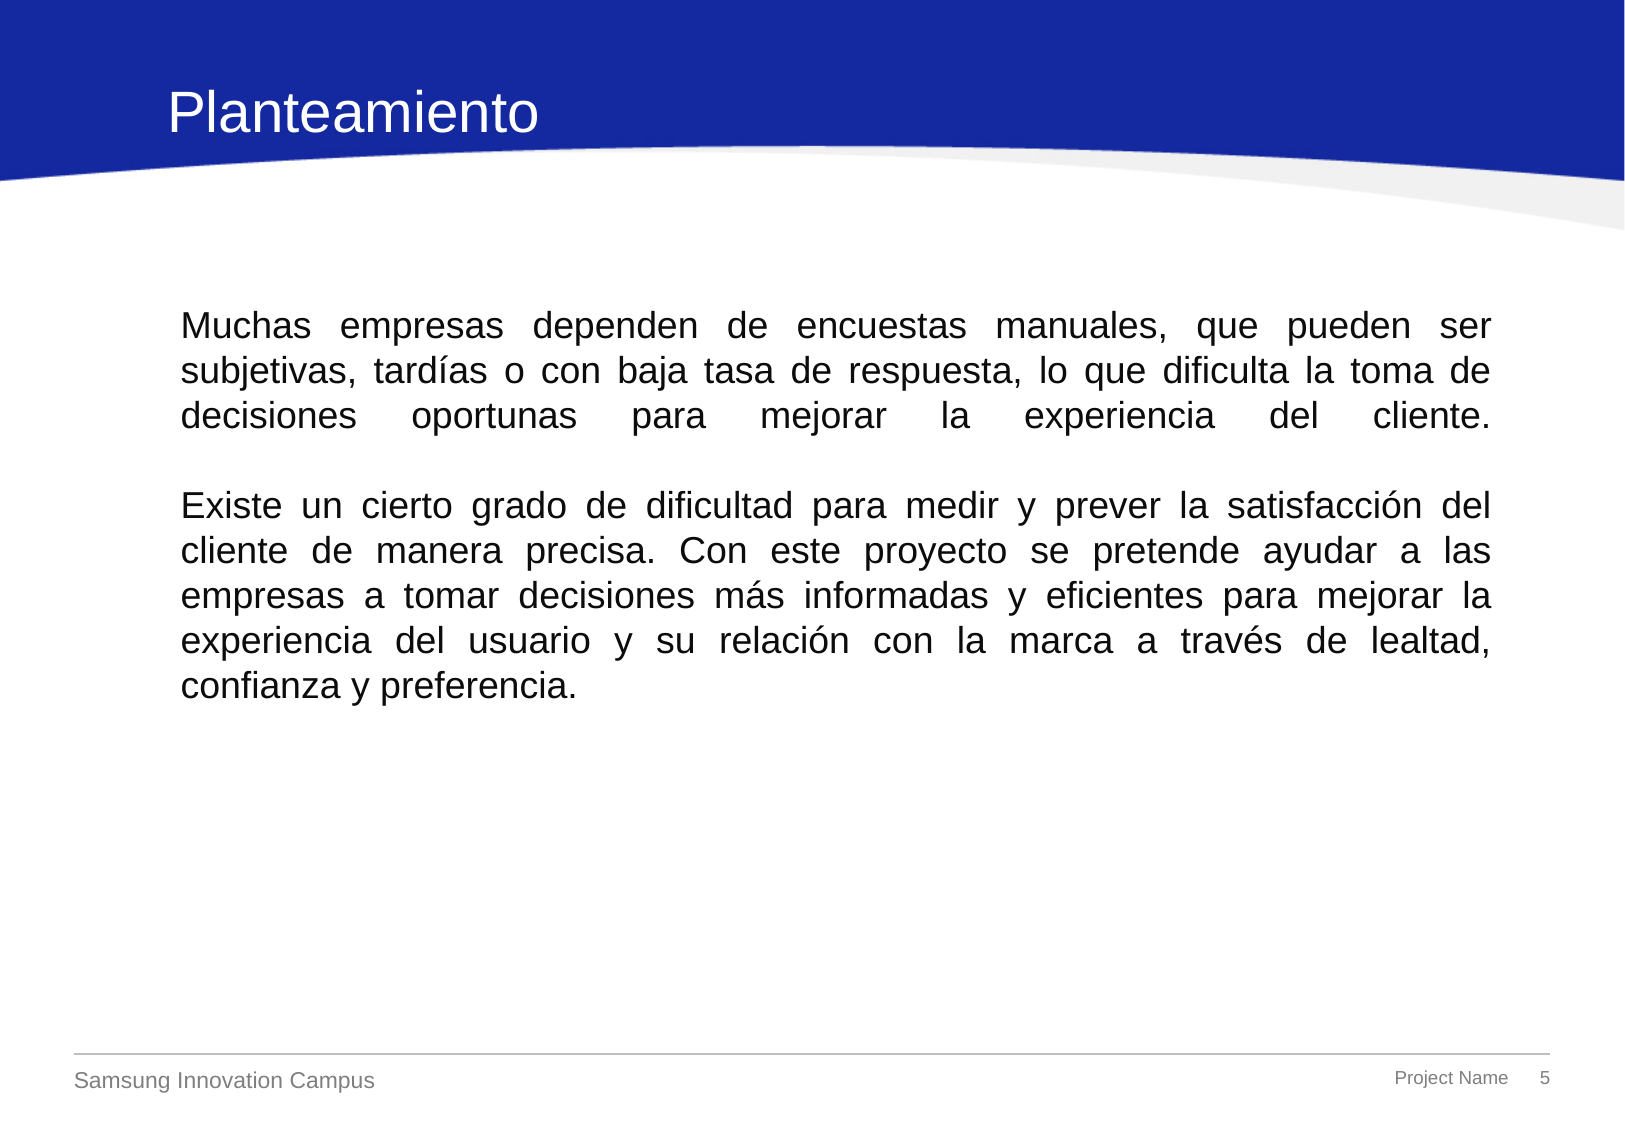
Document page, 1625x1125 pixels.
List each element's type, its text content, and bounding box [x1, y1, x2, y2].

title Muchas empresas dependen de encuestas manuales, que pueden ser subjetivas, tardías o con baja tasa de respuesta, lo que dificulta la toma de decisiones oportunas para mejorar la experiencia del cliente. Existe un cierto grado de dificultad para medir y prever la satisfacción del cliente de manera precisa. Con este proyecto se pretende ayudar a las empresas a tomar decisiones más informadas y eficientes para mejorar la experiencia del usuario y su relación con la marca a través de lealtad, confianza y preferencia. [180, 300, 1492, 710]
picture [0, 0, 1625, 1125]
list Planteamiento [129, 73, 1252, 145]
